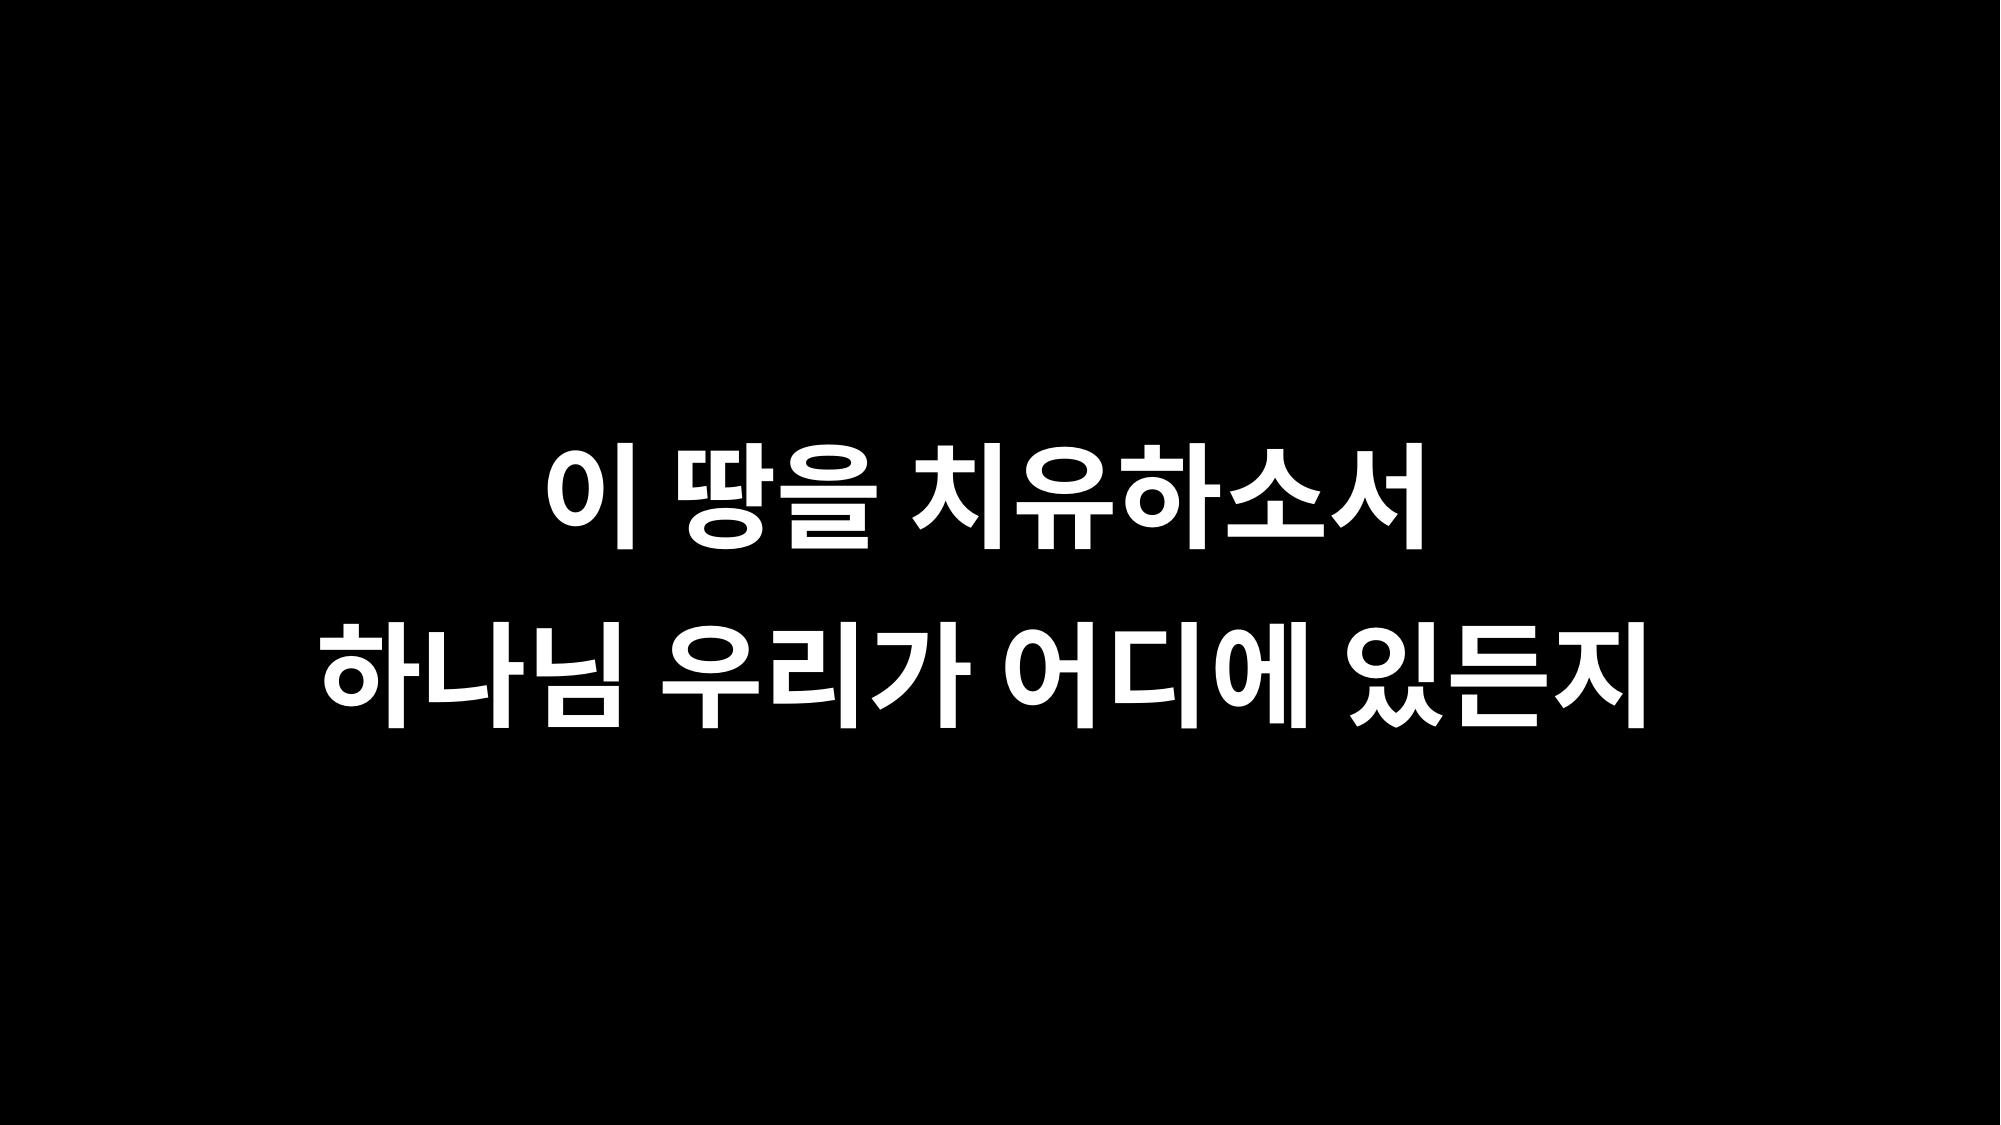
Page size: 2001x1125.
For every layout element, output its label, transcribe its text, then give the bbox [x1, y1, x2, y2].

text_box 이 땅을 치유하소서 하나님 우리가 어디에 있든지 [0, 376, 2000, 749]
